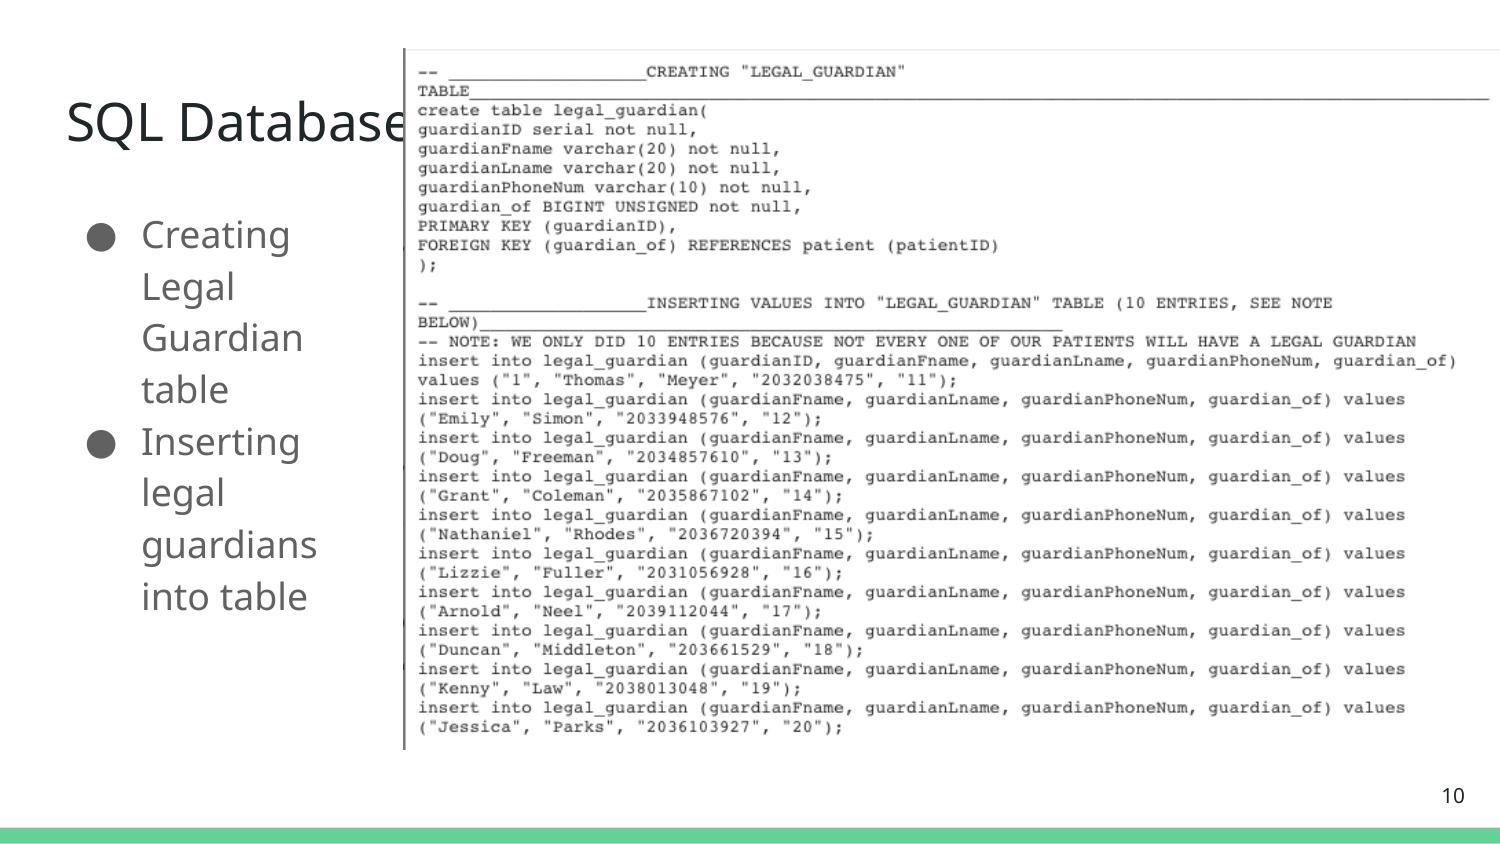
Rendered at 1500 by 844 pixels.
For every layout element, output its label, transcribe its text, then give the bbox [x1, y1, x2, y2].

picture [403, 47, 1500, 750]
slide_number 10 [1389, 764, 1480, 830]
list Creating Legal Guardian table Inserting legal guardians into table [51, 189, 368, 750]
title SQL Database [51, 72, 398, 167]
